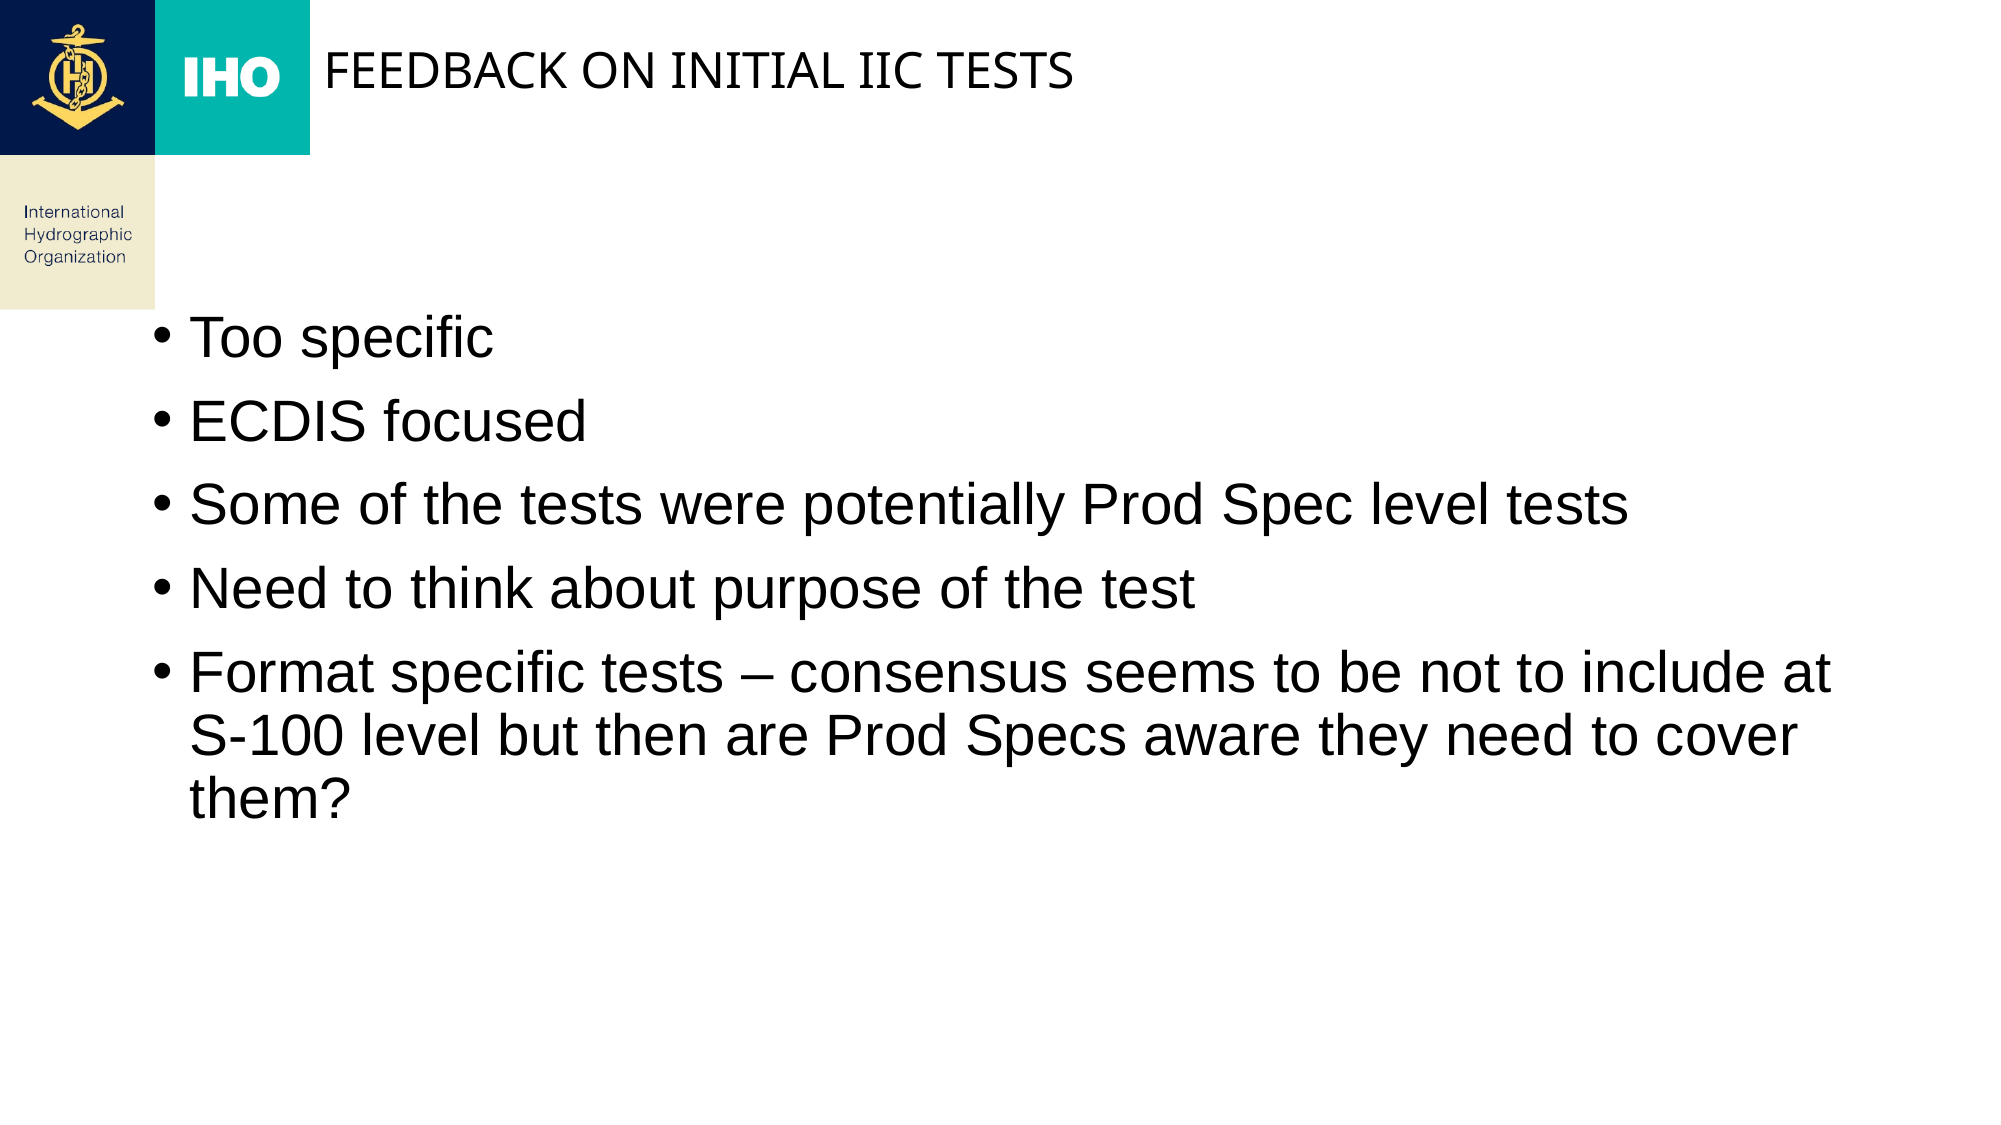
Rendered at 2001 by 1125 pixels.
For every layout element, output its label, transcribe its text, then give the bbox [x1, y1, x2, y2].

list Too specific ECDIS focused Some of the tests were potentially Prod Spec level tests Need to think about purpose of the test Format specific tests – consensus seems to be not to include at S-100 level but then are Prod Specs aware they need to cover them? [137, 299, 1863, 1014]
title Feedback on initial iic tests [308, 0, 2000, 145]
picture [0, 0, 310, 310]
